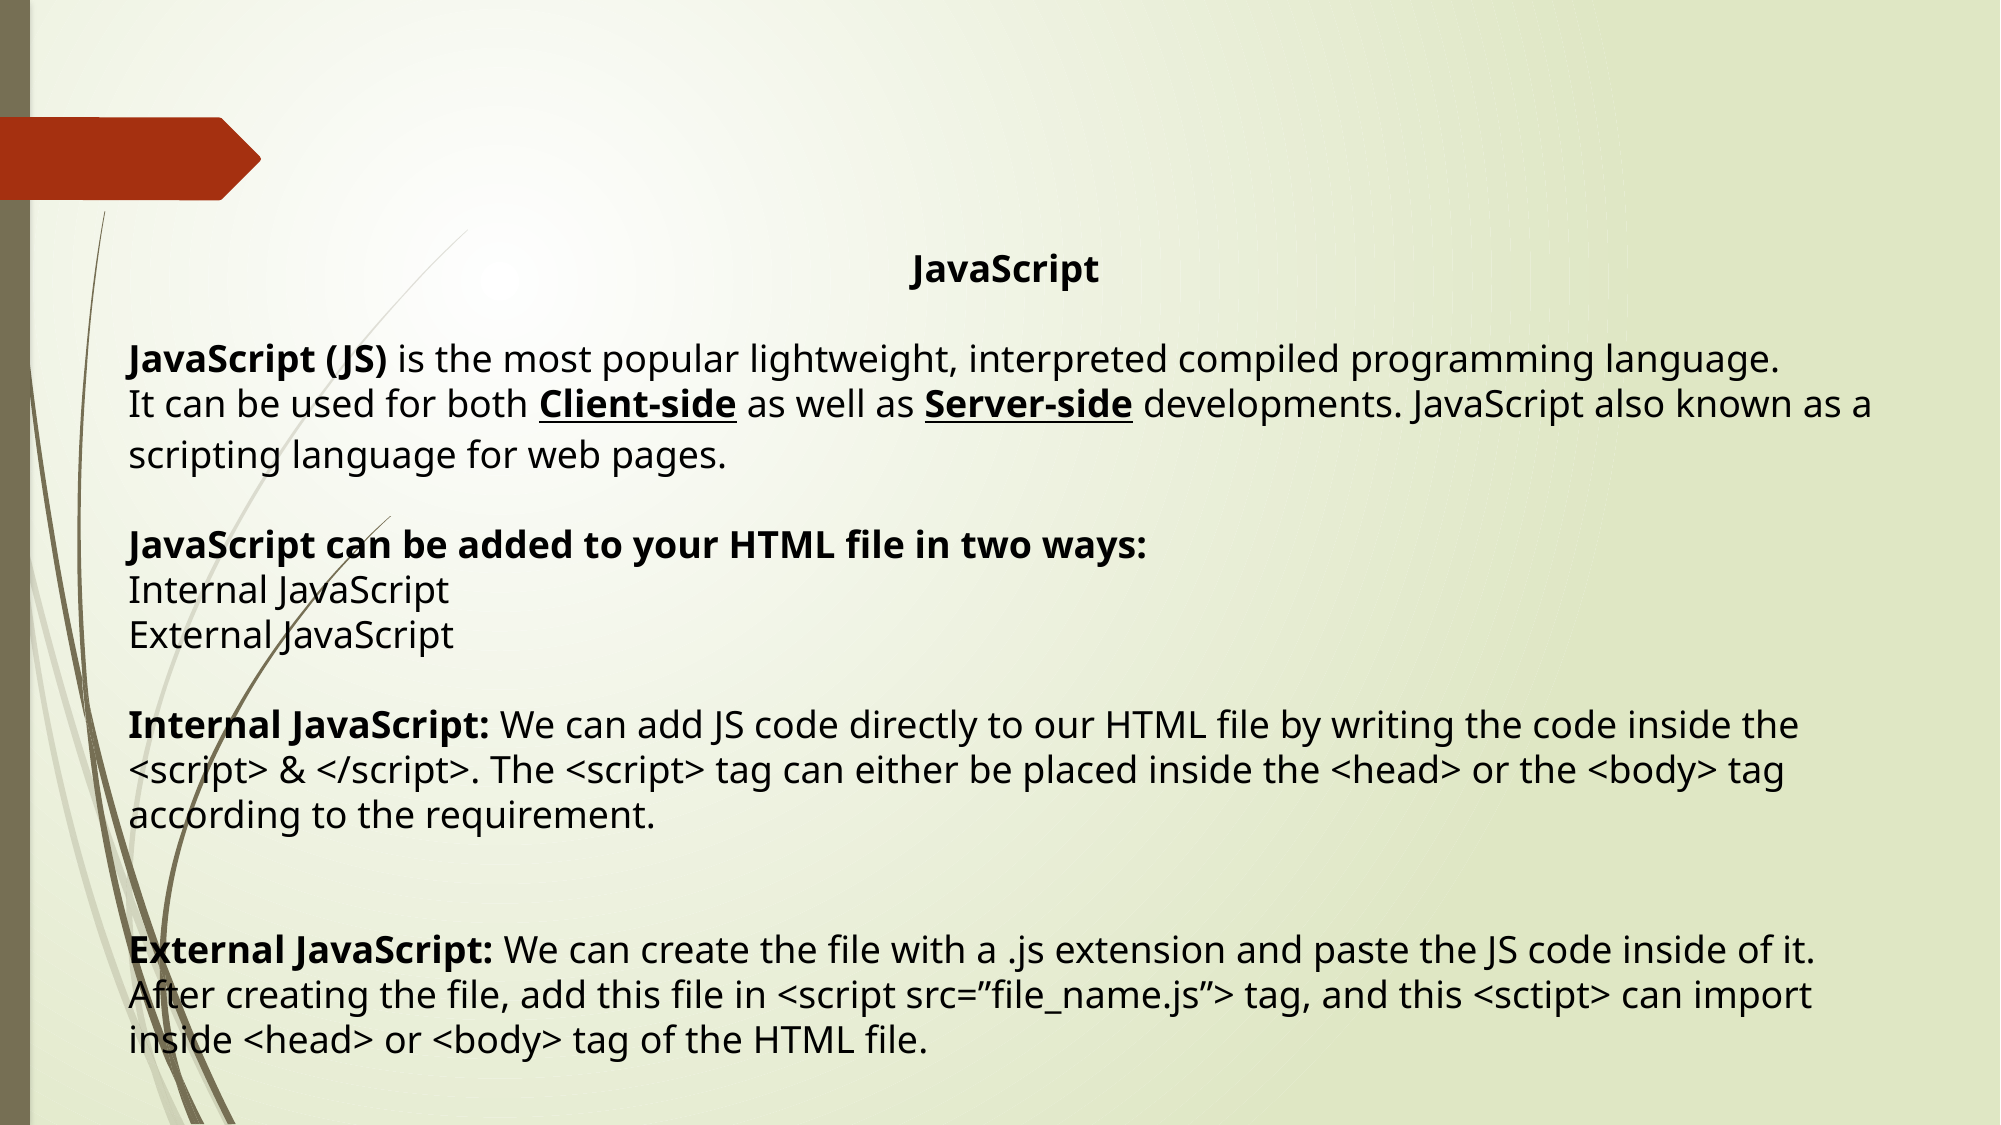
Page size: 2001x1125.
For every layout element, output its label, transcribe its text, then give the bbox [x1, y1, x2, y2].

text_box JavaScript JavaScript (JS) is the most popular lightweight, interpreted compiled programming language. It can be used for both Client-side as well as Server-side developments. JavaScript also known as a scripting language for web pages. JavaScript can be added to your HTML file in two ways: Internal JavaScript External JavaScript Internal JavaScript: We can add JS code directly to our HTML file by writing the code inside the <script> & </script>. The <script> tag can either be placed inside the <head> or the <body> tag according to the requirement. External JavaScript: We can create the file with a .js extension and paste the JS code inside of it. After creating the file, add this file in <script src=”file_name.js”> tag, and this <sctipt> can import inside <head> or <body> tag of the HTML file. [113, 237, 1899, 1069]
